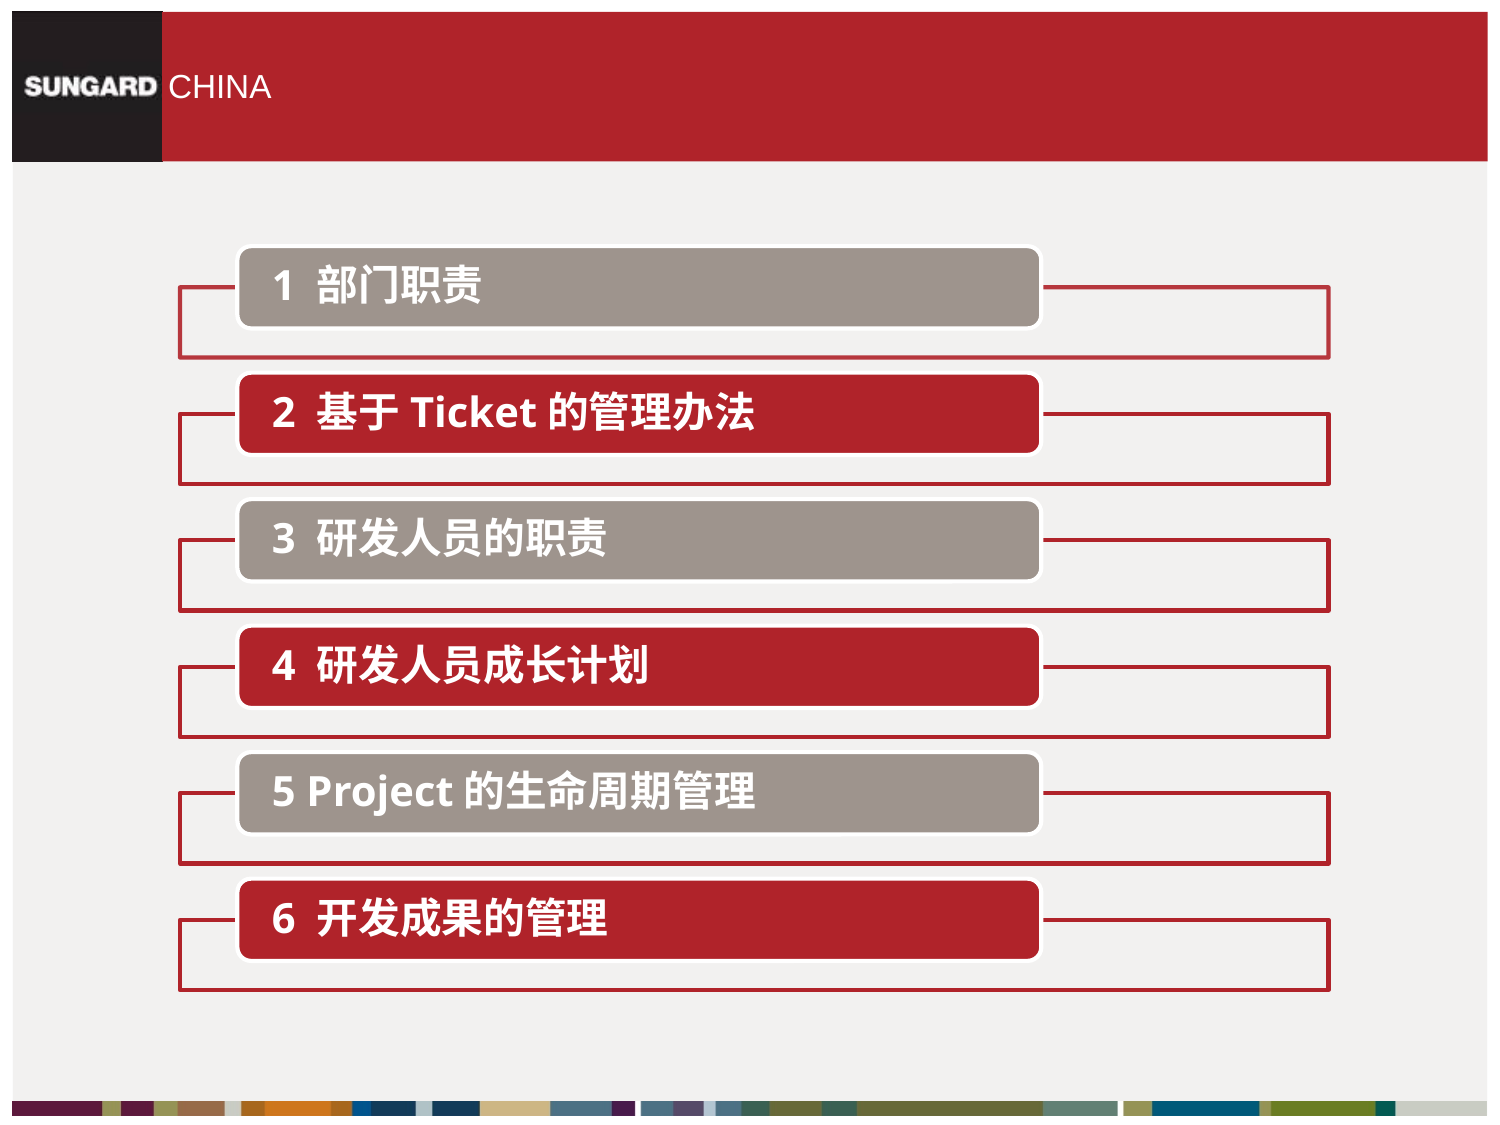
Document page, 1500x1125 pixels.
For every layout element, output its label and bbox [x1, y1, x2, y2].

picture [12, 1101, 1152, 1116]
picture [1259, 1101, 1487, 1116]
picture [12, 11, 162, 162]
text_box [179, 228, 1329, 1008]
